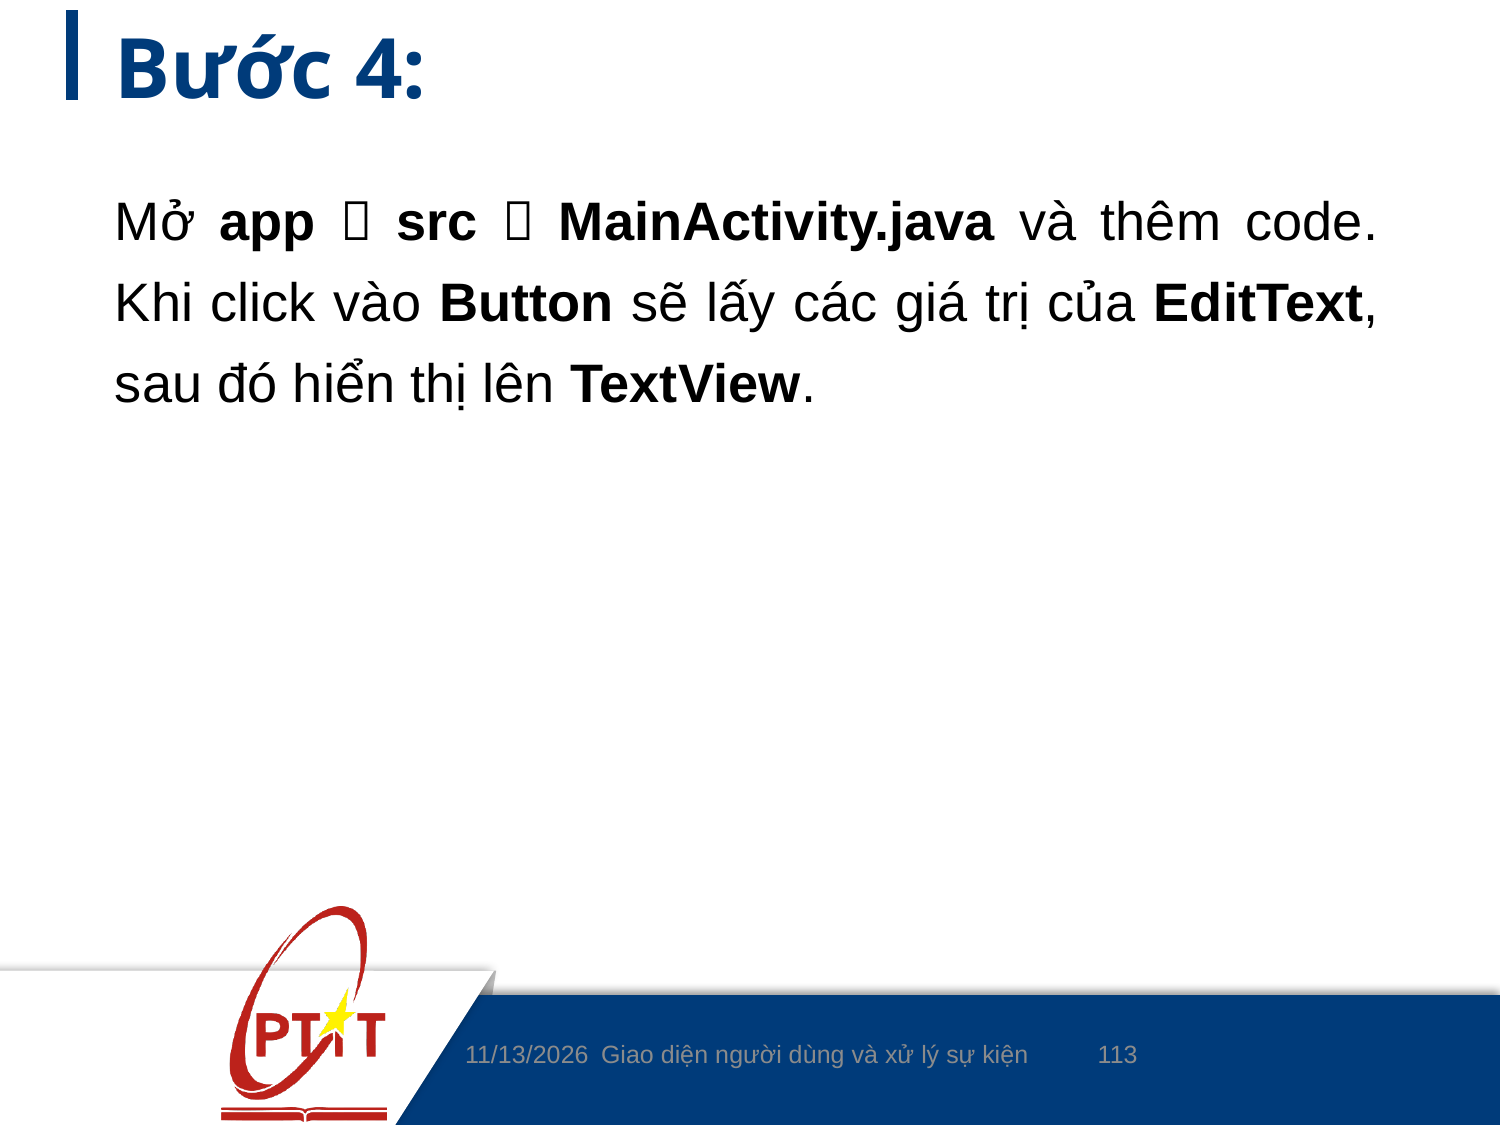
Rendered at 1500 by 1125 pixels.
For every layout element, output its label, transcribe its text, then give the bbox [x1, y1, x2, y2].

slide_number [450, 1023, 561, 1084]
slide_number 113 [815, 1023, 1153, 1084]
picture [221, 906, 387, 1122]
list Mở app  src  MainActivity.java và thêm code. Khi click vào Button sẽ lấy các giá trị của EditText, sau đó hiển thị lên TextView. [99, 162, 1394, 882]
title Bước 4: [99, 5, 1394, 138]
footer Giao diện người dùng và xử lý sự kiện [561, 1023, 815, 1084]
